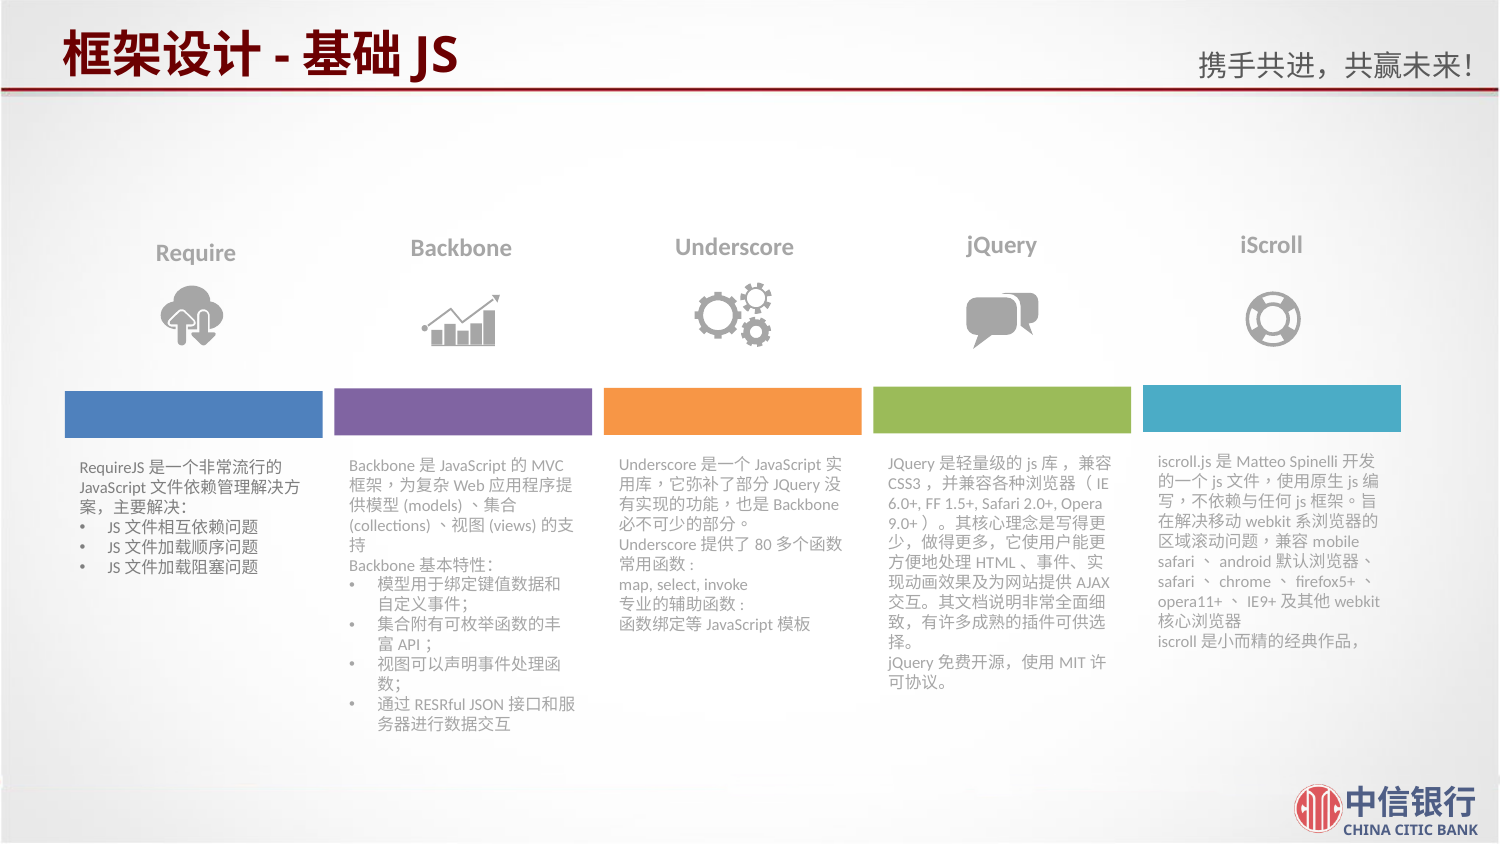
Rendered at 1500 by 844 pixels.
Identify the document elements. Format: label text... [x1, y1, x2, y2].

text_box [871, 384, 1133, 436]
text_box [160, 285, 224, 346]
text_box iScroll [1225, 221, 1319, 266]
text_box Backbone是JavaScript的MVC框架，为复杂Web应用程序提供模型(models)、集合(collections)、视图(views)的支持 Backbone基本特性： 模型用于绑定键值数据和自定义事件； 集合附有可枚举函数的丰富API； 视图可以声明事件处理函数； 通过RESRful JSON接口和服务器进行数据交互 [334, 447, 593, 762]
text_box Backbone [395, 224, 528, 270]
text_box RequireJS是一个非常流行的JavaScript文件依赖管理解决方案，主要解决： JS文件相互依赖问题 JS文件加载顺序问题 JS文件加载阻塞问题 [64, 449, 323, 585]
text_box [694, 282, 772, 348]
text_box Underscore是一个JavaScript实用库，它弥补了部分JQuery没有实现的功能，也是Backbone必不可少的部分。 Underscore提供了80多个函数常用函数: map, select, invoke 专业的辅助函数: 函数绑定等JavaScript模板 [603, 446, 862, 661]
picture [0, 88, 1500, 96]
text_box [63, 389, 325, 440]
title 框架设计-基础JS [47, 14, 1066, 84]
text_box [1245, 291, 1301, 347]
text_box Require [1288, 776, 1349, 840]
text_box JQuery是轻量级的js库 ，兼容CSS3，并兼容各种浏览器（IE 6.0+, FF 1.5+, Safari 2.0+, Opera 9.0+）。其核心理念是写得更少，做得更多，它使用户能更方便地处理HTML、事件、实现动画效果及为网站提供AJAX交互。其文档说明非常全面细致，有许多成熟的插件可供选择。 jQuery免费开源，使用MIT许可协议。 [873, 445, 1132, 700]
text_box [602, 386, 864, 437]
text_box Underscore [660, 222, 810, 268]
text_box iscroll.js是Matteo Spinelli开发的一个js文件，使用原生js编写，不依赖与任何js框架。旨在解决移动webkit系浏览器的区域滚动问题，兼容mobile safari、android默认浏览器、safari、chrome、firefox5+、opera11+、IE9+及其他webkit核心浏览器 iscroll是小而精的经典作品， [1143, 443, 1401, 658]
text_box [1141, 383, 1403, 434]
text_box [421, 294, 501, 347]
text_box Require [141, 228, 252, 274]
text_box jQuery [952, 221, 1053, 266]
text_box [966, 292, 1039, 350]
text_box [332, 386, 594, 437]
